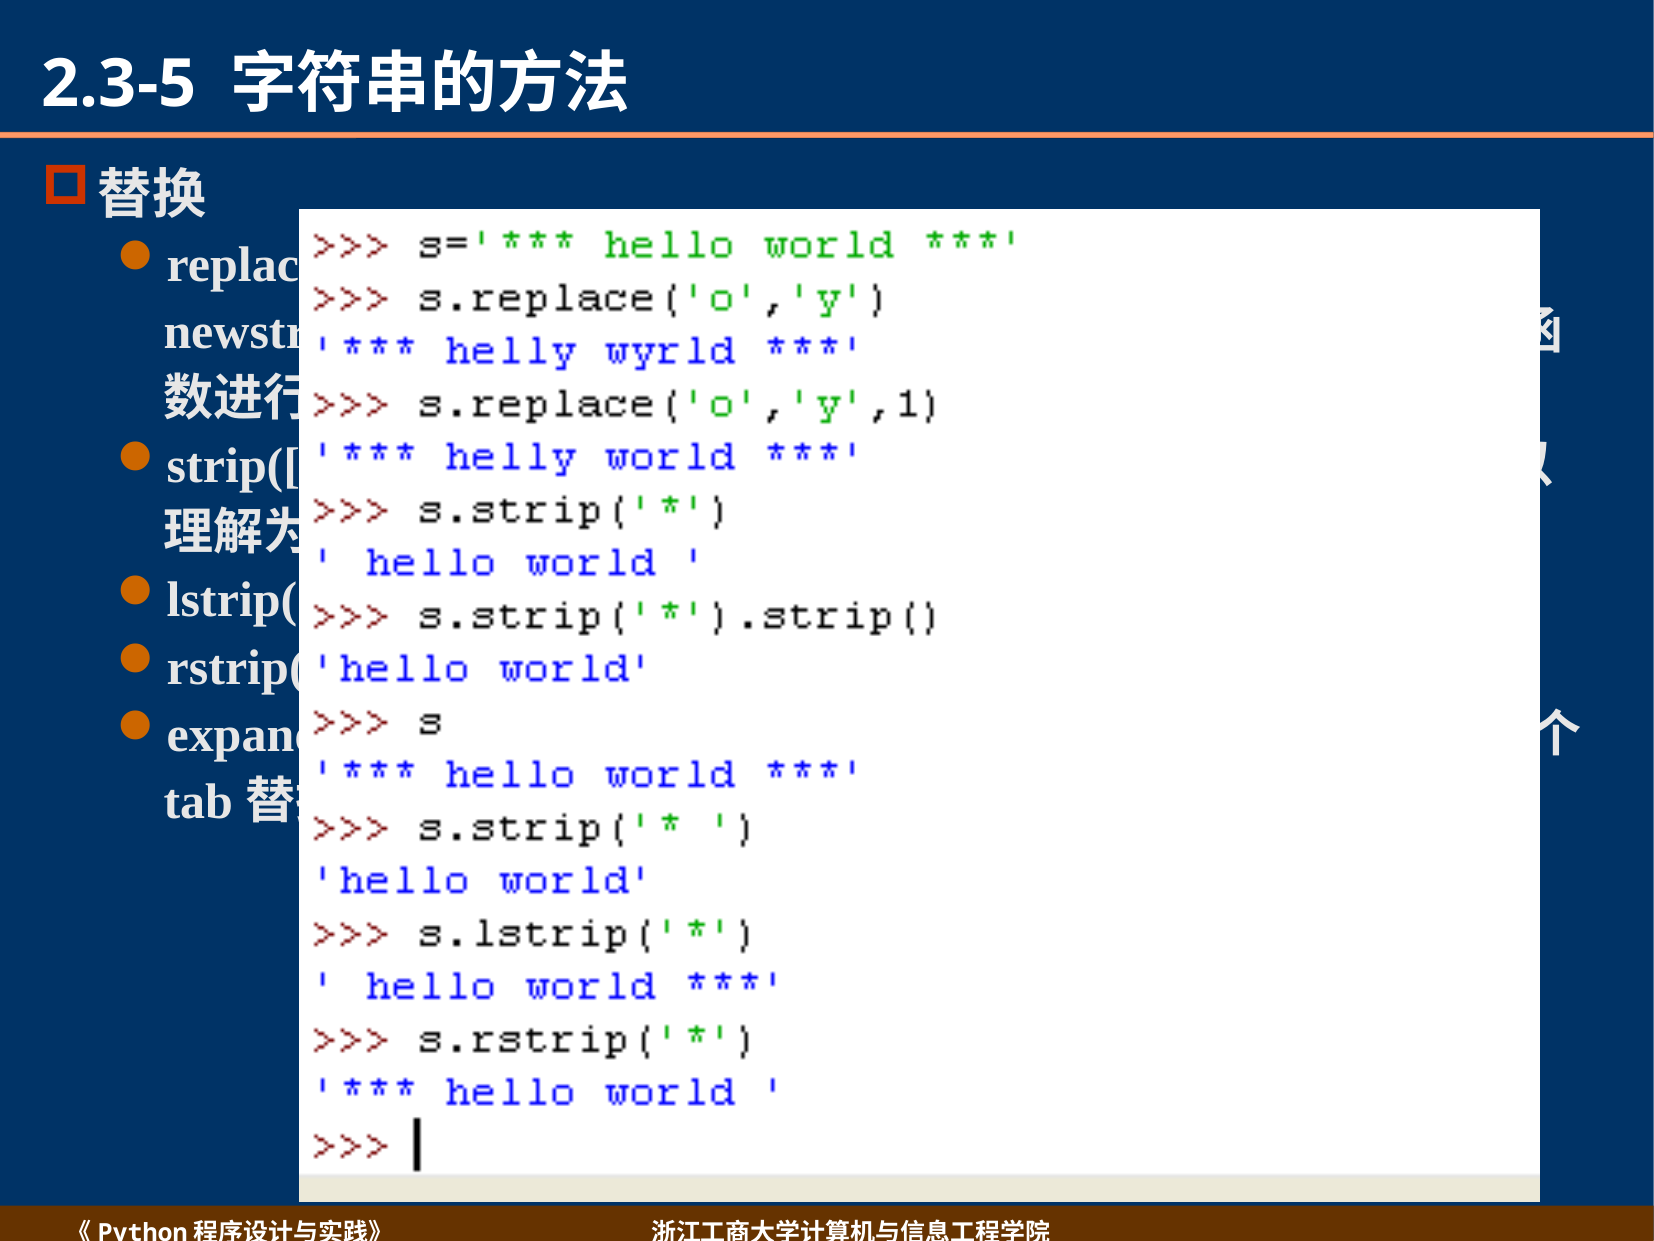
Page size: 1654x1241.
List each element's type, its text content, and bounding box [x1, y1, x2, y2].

list 替换 replace(oldstr, newstr, [count]) ：把字符串中oldstar替换为newstr，count为替换次数。这是替换的通用形式，还有一些函数进行特殊字符的替换 strip([chars])：把字符串中前后chars有的字符全部去掉，可以理解为把字符串前后chars替换为None lstrip([chars]) ：同上，但去掉左边的 rstrip([chars]) ：同上，但去掉右边的 expandtabs([tabsize])：把字符串中的tab字符替换为空格，每个tab替换为tabsize [41, 151, 1602, 1195]
title 2.3-5 字符串的方法 [41, 22, 1601, 129]
picture [299, 209, 1541, 1203]
